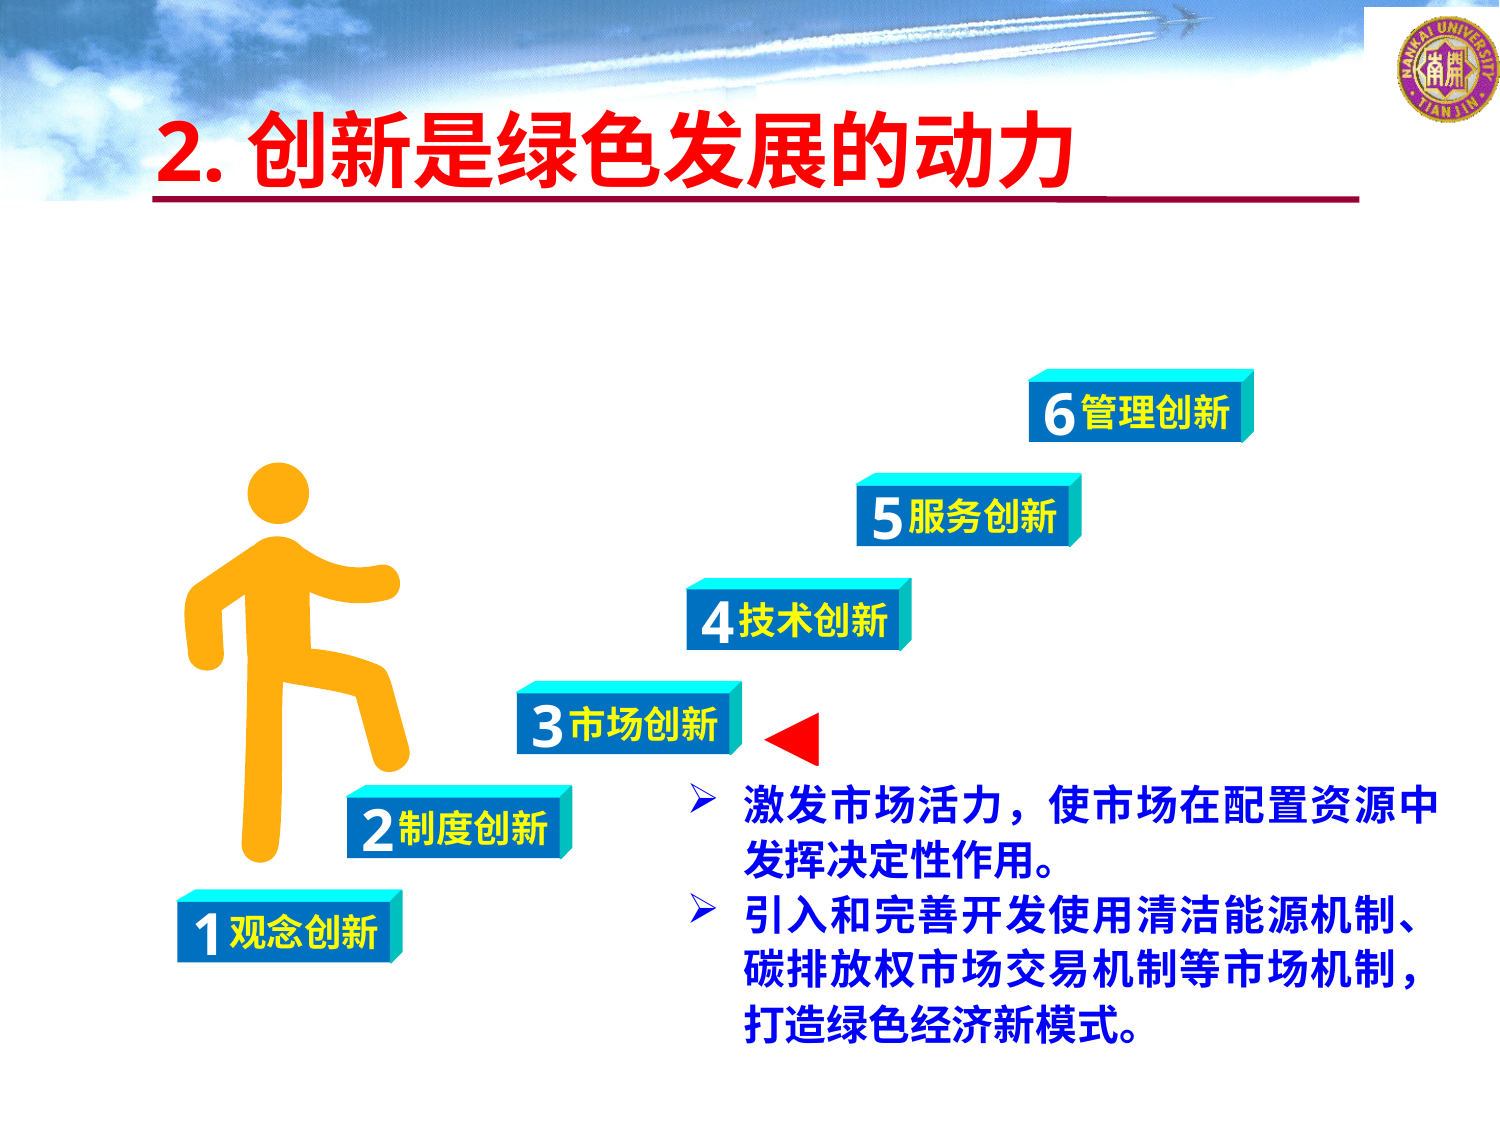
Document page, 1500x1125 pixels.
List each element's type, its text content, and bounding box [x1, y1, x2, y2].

text_box ◄ [731, 667, 852, 765]
text_box 1 [177, 901, 229, 963]
text_box [177, 890, 402, 901]
text_box 激发市场活力，使市场在配置资源中发挥决定性作用。 引入和完善开发使用清洁能源机制、碳排放权市场交易机制等市场机制，打造绿色经济新模式。 [672, 765, 1455, 1088]
picture [0, 0, 1500, 223]
text_box 4 [686, 589, 739, 650]
text_box [900, 578, 911, 651]
text_box 制度创新 [399, 797, 560, 859]
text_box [1028, 369, 1253, 443]
text_box [347, 786, 571, 797]
text_box 市场创新 [569, 693, 730, 755]
text_box [687, 578, 910, 589]
text_box [516, 681, 731, 693]
text_box [184, 536, 410, 863]
text_box [390, 891, 402, 963]
text_box 观念创新 [229, 901, 390, 963]
text_box 2.创新是绿色发展的动力 [140, 90, 1276, 206]
text_box 2 [347, 797, 399, 859]
text_box 技术创新 [739, 589, 900, 650]
text_box [247, 462, 310, 524]
text_box 3 [516, 693, 569, 755]
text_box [856, 474, 1081, 547]
text_box [560, 786, 572, 859]
